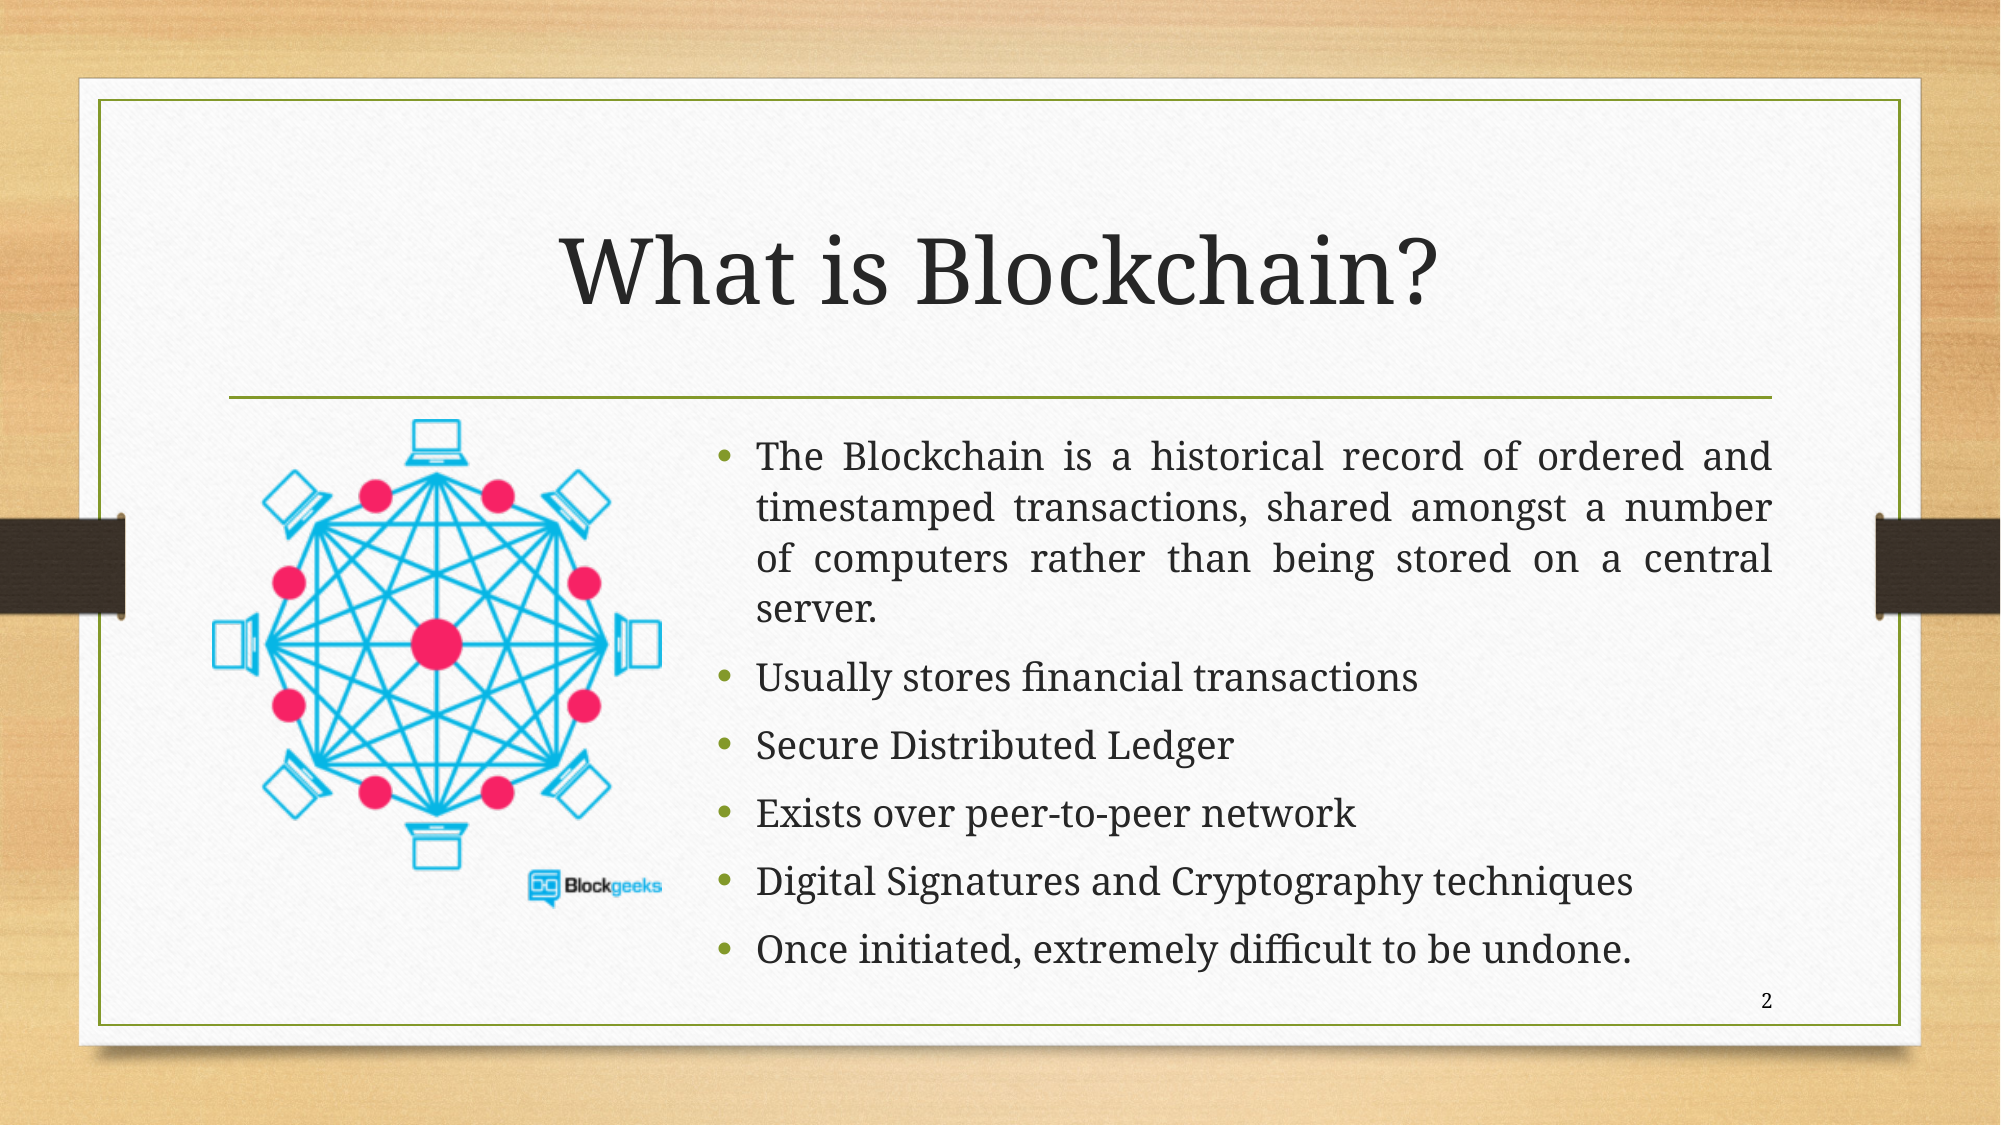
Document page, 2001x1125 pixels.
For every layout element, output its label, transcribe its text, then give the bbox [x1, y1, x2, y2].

picture [0, 0, 2001, 1125]
list The Blockchain is a historical record of ordered and timestamped transactions, shared amongst a number of computers rather than being stored on a central server. Usually stores financial transactions Secure Distributed Ledger Exists over peer-to-peer network Digital Signatures and Cryptography techniques Once initiated, extremely difficult to be undone. [701, 420, 1788, 980]
title What is Blockchain? [212, 161, 1788, 375]
slide_number 2 [1698, 979, 1788, 1025]
